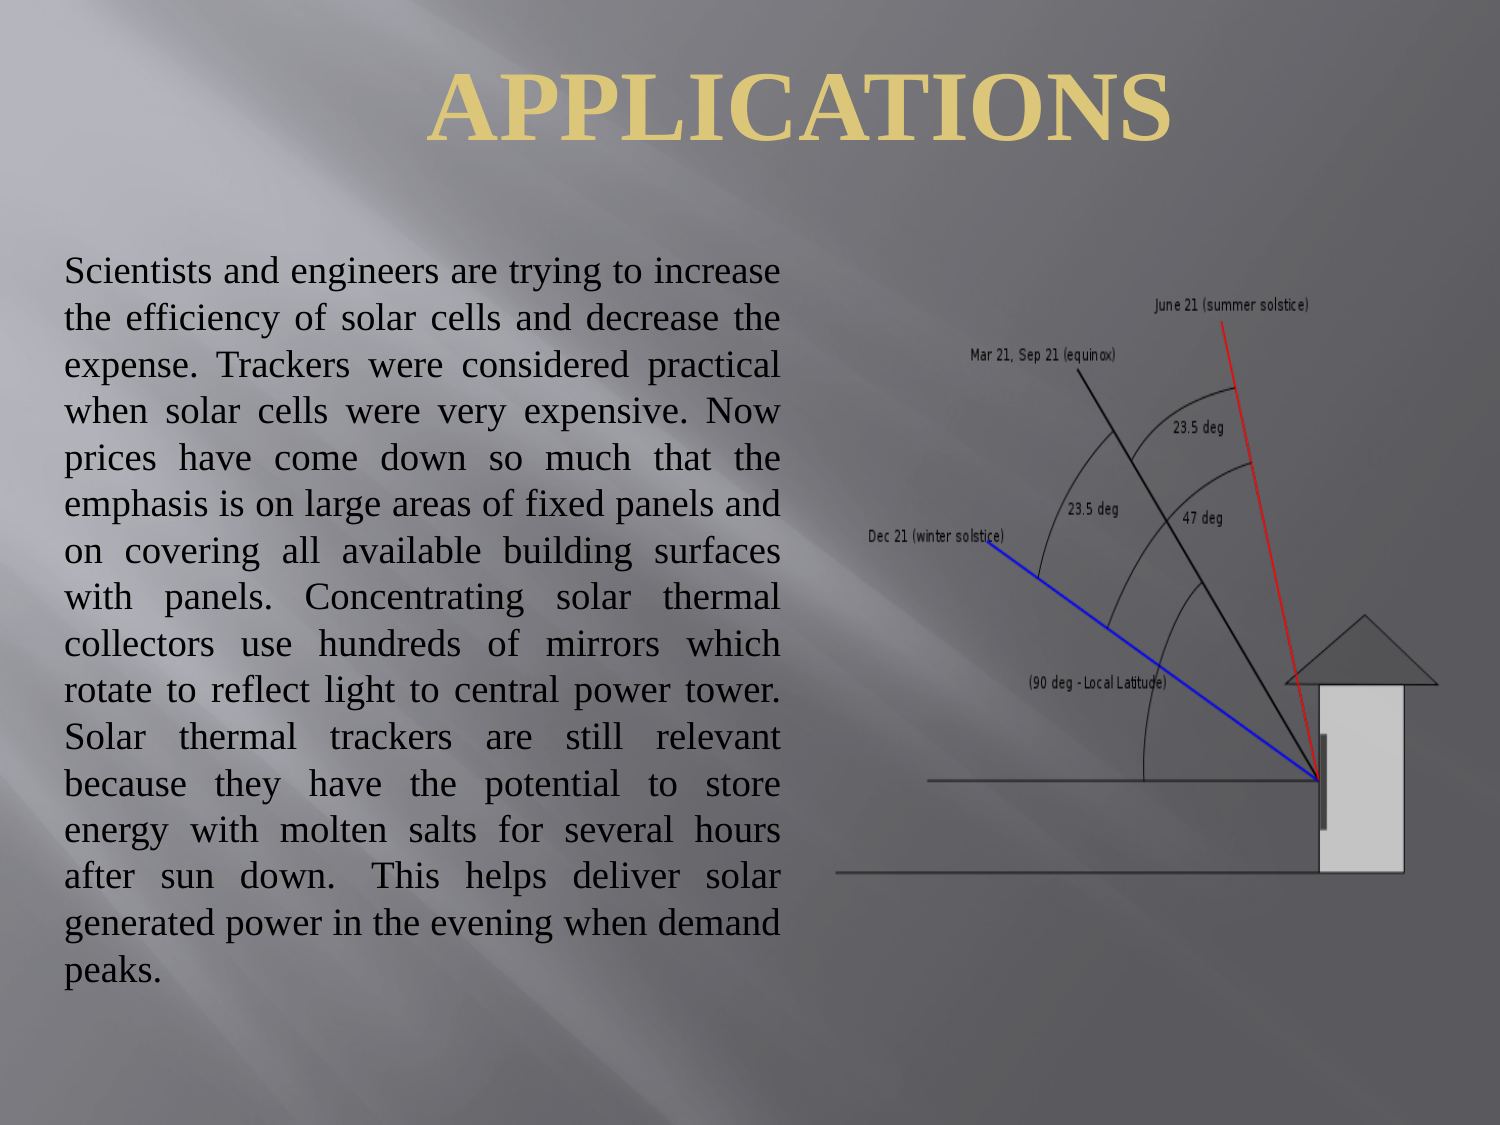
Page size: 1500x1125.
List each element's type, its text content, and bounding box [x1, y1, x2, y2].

title APPLICATIONS [112, 42, 1425, 161]
picture [808, 255, 1462, 929]
list Scientists and engineers are trying to increase the efficiency of solar cells and decrease the expense. Trackers were considered practical when solar cells were very expensive. Now prices have come down so much that the emphasis is on large areas of fixed panels and on covering all available building surfaces with panels. Concentrating solar thermal collectors use hundreds of mirrors which rotate to reflect light to central power tower. Solar thermal trackers are still relevant because they have the potential to store energy with molten salts for several hours after sun down. This helps deliver solar generated power in the evening when demand peaks. [38, 237, 798, 1000]
